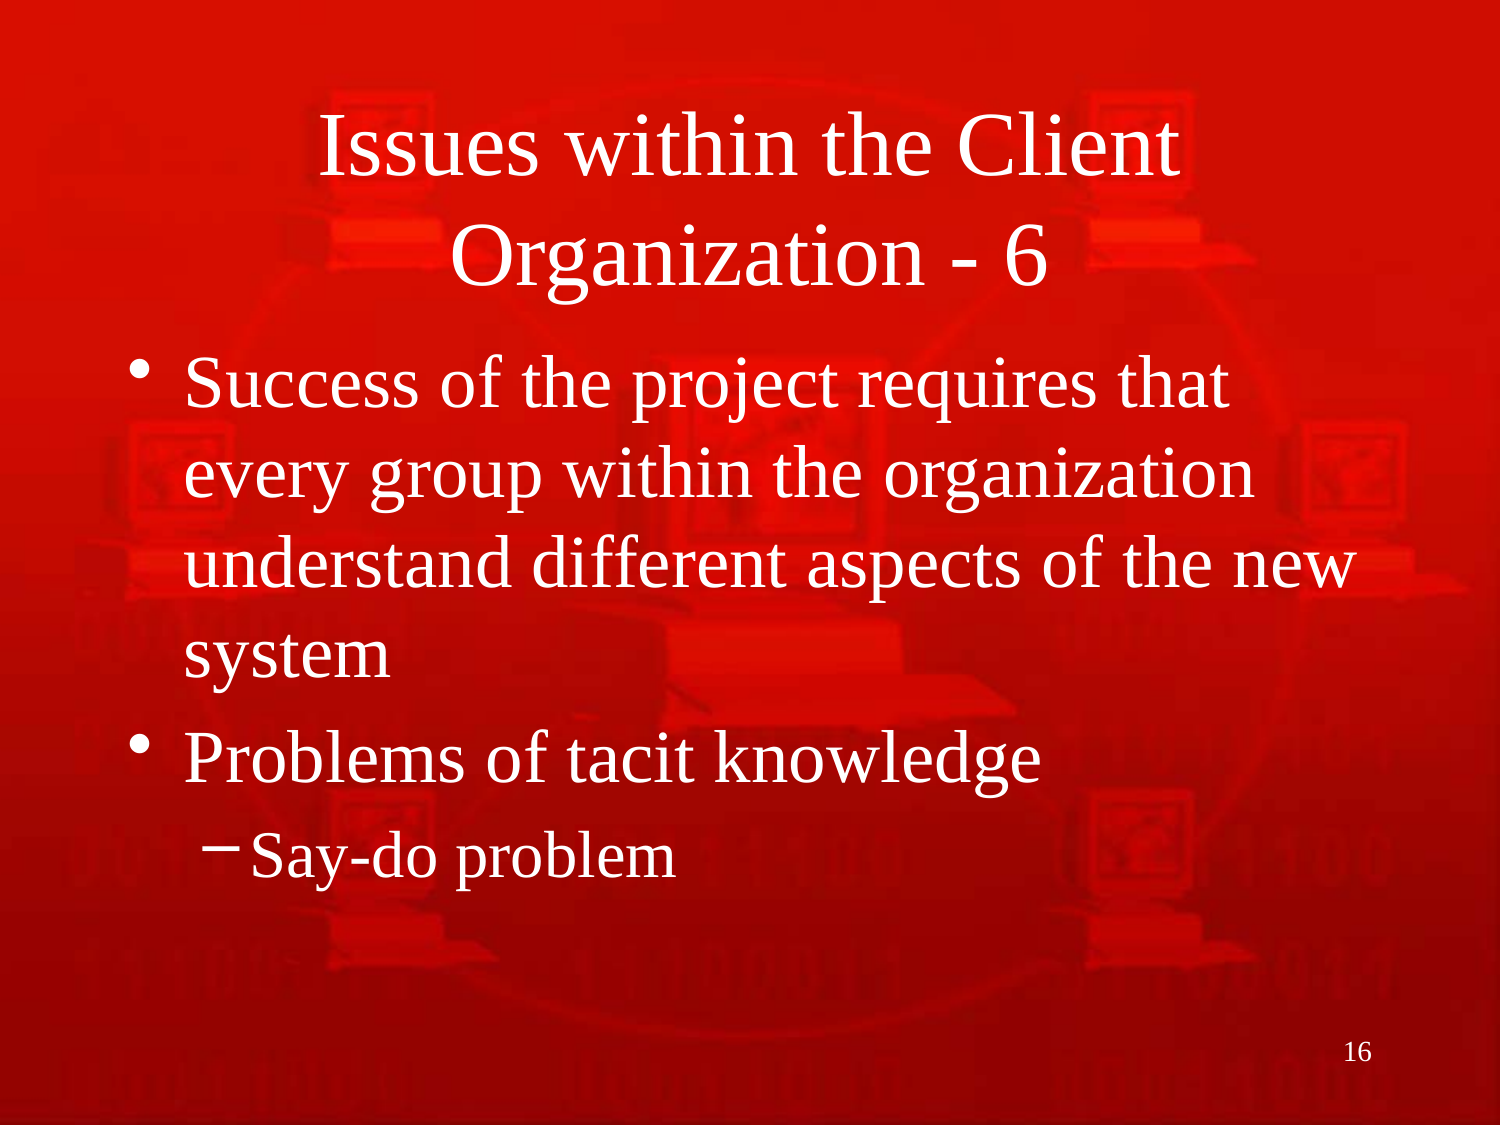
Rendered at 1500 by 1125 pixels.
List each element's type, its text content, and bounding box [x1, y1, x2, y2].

slide_number 16 [1074, 1025, 1388, 1100]
list Success of the project requires that every group within the organization understand different aspects of the new system Problems of tacit knowledge Say-do problem [112, 324, 1388, 1000]
title Issues within the Client Organization - 6 [112, 99, 1388, 288]
picture [0, 0, 1500, 1125]
